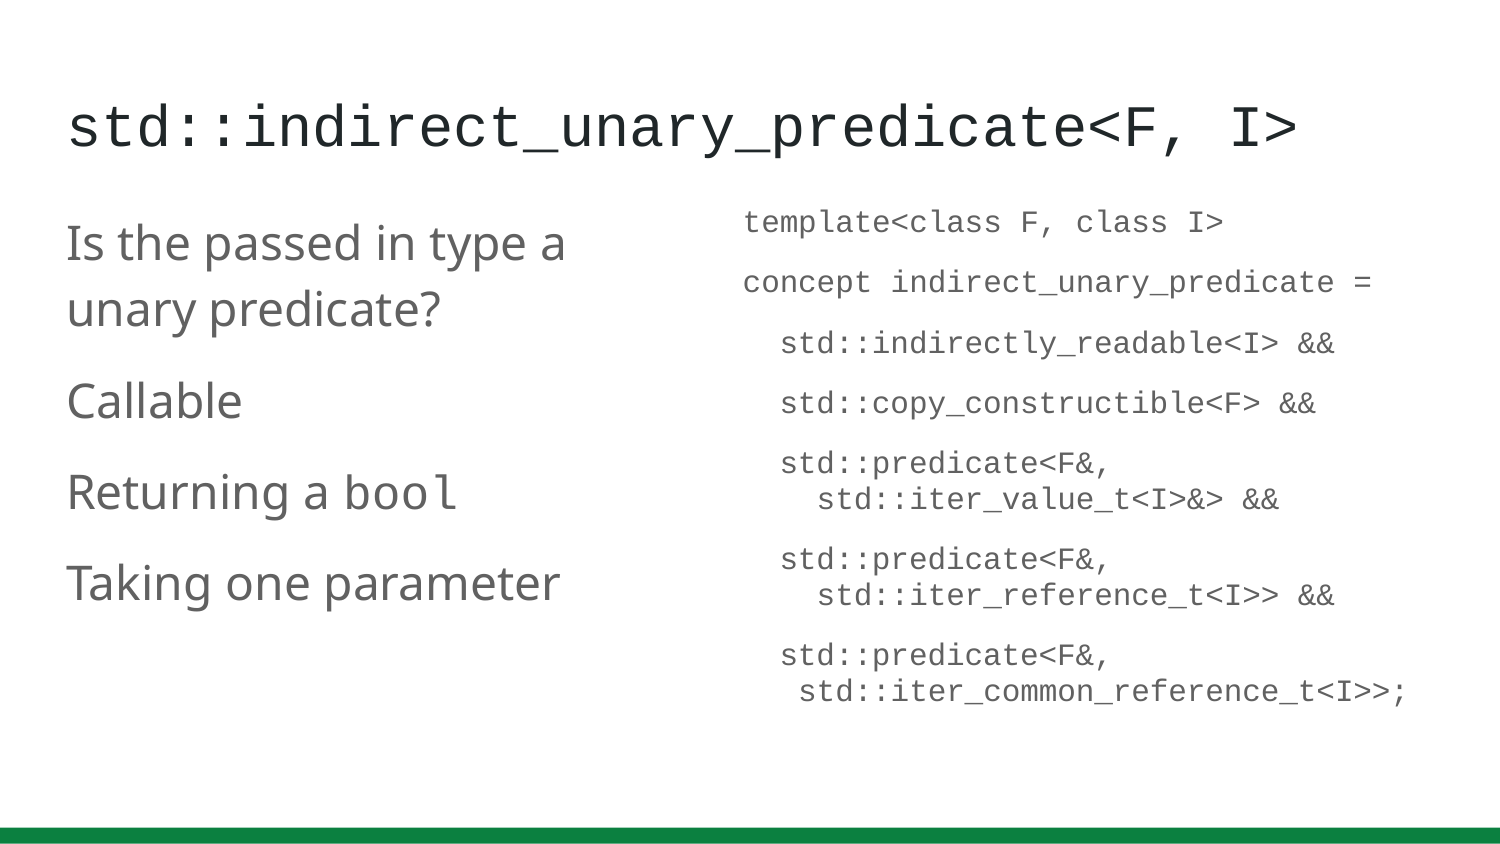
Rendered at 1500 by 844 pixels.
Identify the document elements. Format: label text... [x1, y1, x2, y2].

list Is the passed in type a unary predicate? Callable Returning a bool Taking one parameter [51, 189, 708, 750]
title std::indirect_unary_predicate<F, I> [51, 72, 1449, 167]
list template<class F, class I> concept indirect_unary_predicate = std::indirectly_readable<I> && std::copy_constructible<F> && std::predicate<F&, std::iter_value_t<I>&> && std::predicate<F&, std::iter_reference_t<I>> && std::predicate<F&, std::iter_common_reference_t<I>>; [727, 189, 1449, 750]
